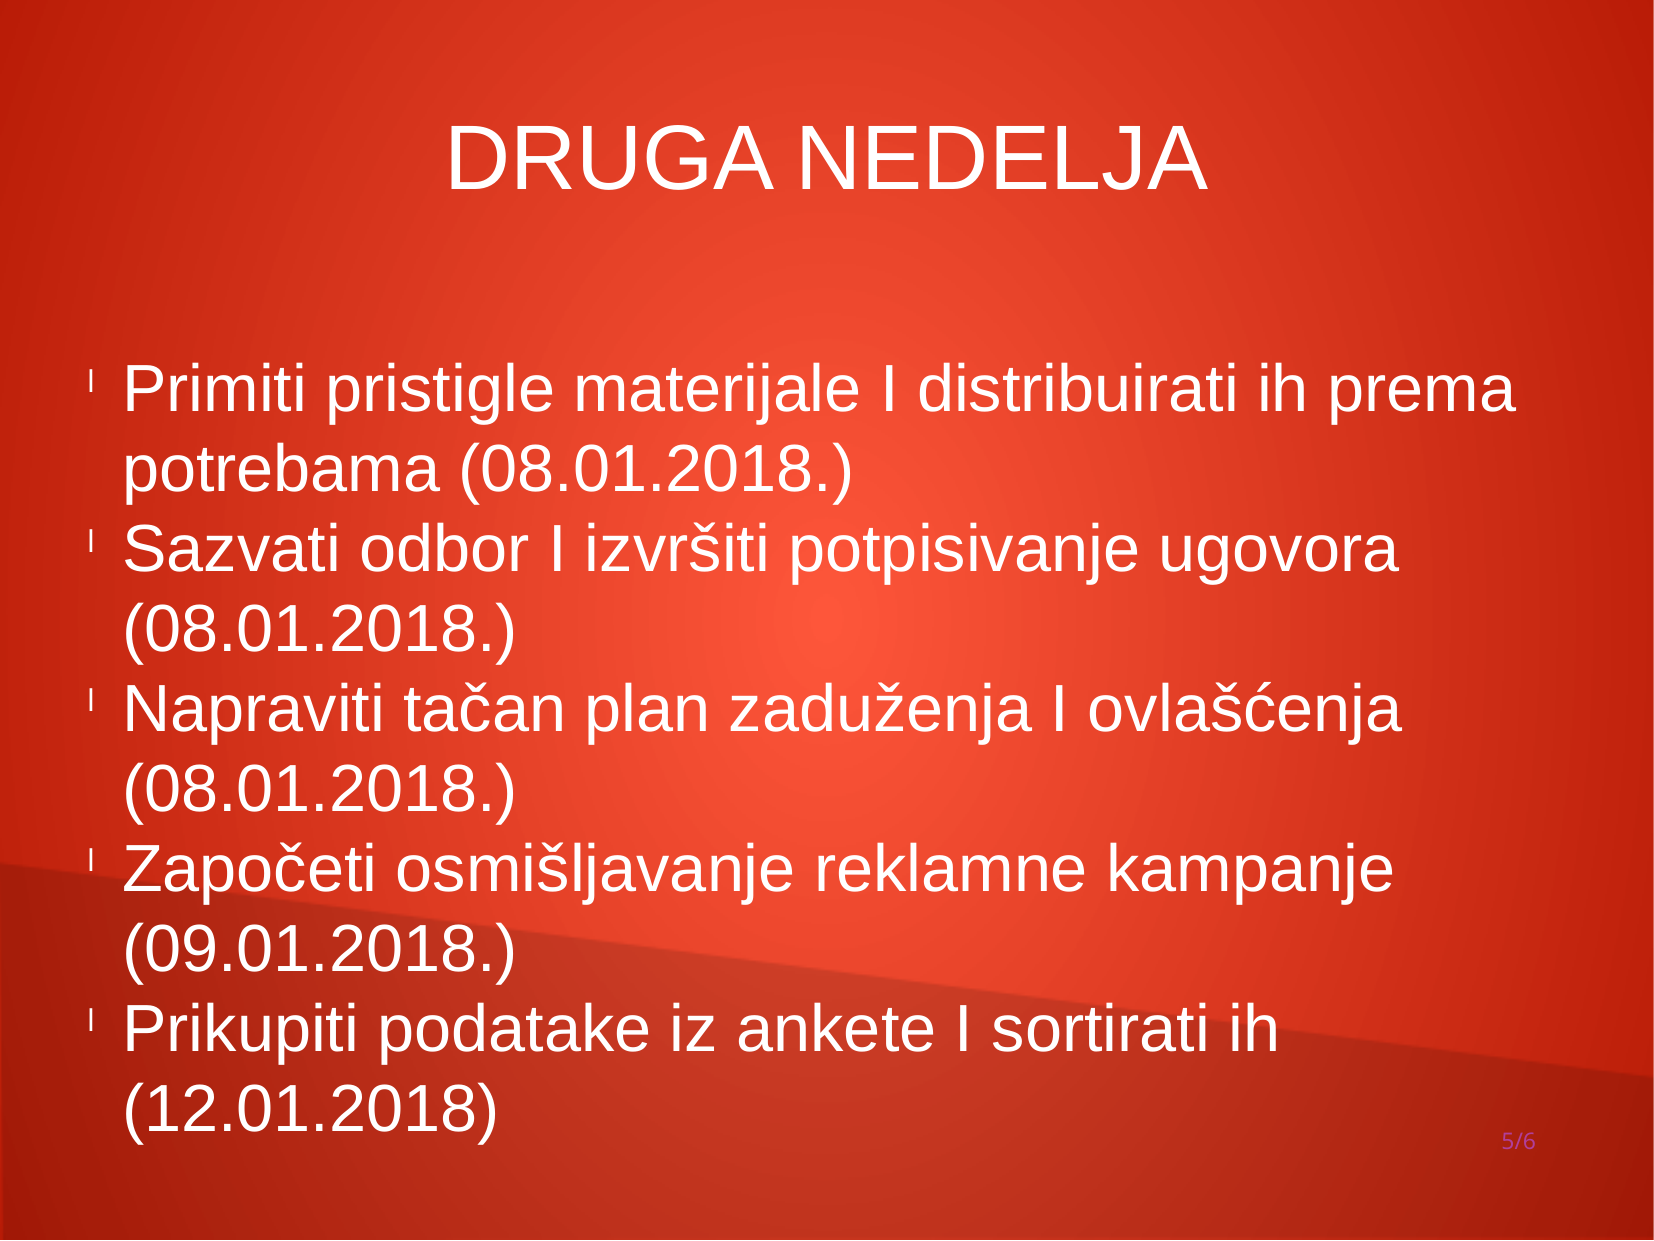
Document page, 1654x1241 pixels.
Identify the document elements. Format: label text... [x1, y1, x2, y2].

text_box DRUGA NEDELJA [82, 49, 1571, 257]
picture [0, 0, 1654, 1240]
text_box Primiti pristigle materijale I distribuirati ih prema potrebama (08.01.2018.) Sazvati odbor I izvršiti potpisivanje ugovora (08.01.2018.) Napraviti tačan plan zaduženja I ovlašćenja (08.01.2018.) Započeti osmišljavanje reklamne kampanje (09.01.2018.) Prikupiti podatake iz ankete I sortirati ih (12.01.2018) [86, 345, 1575, 1065]
text_box <number>/6 [1440, 1095, 1537, 1159]
